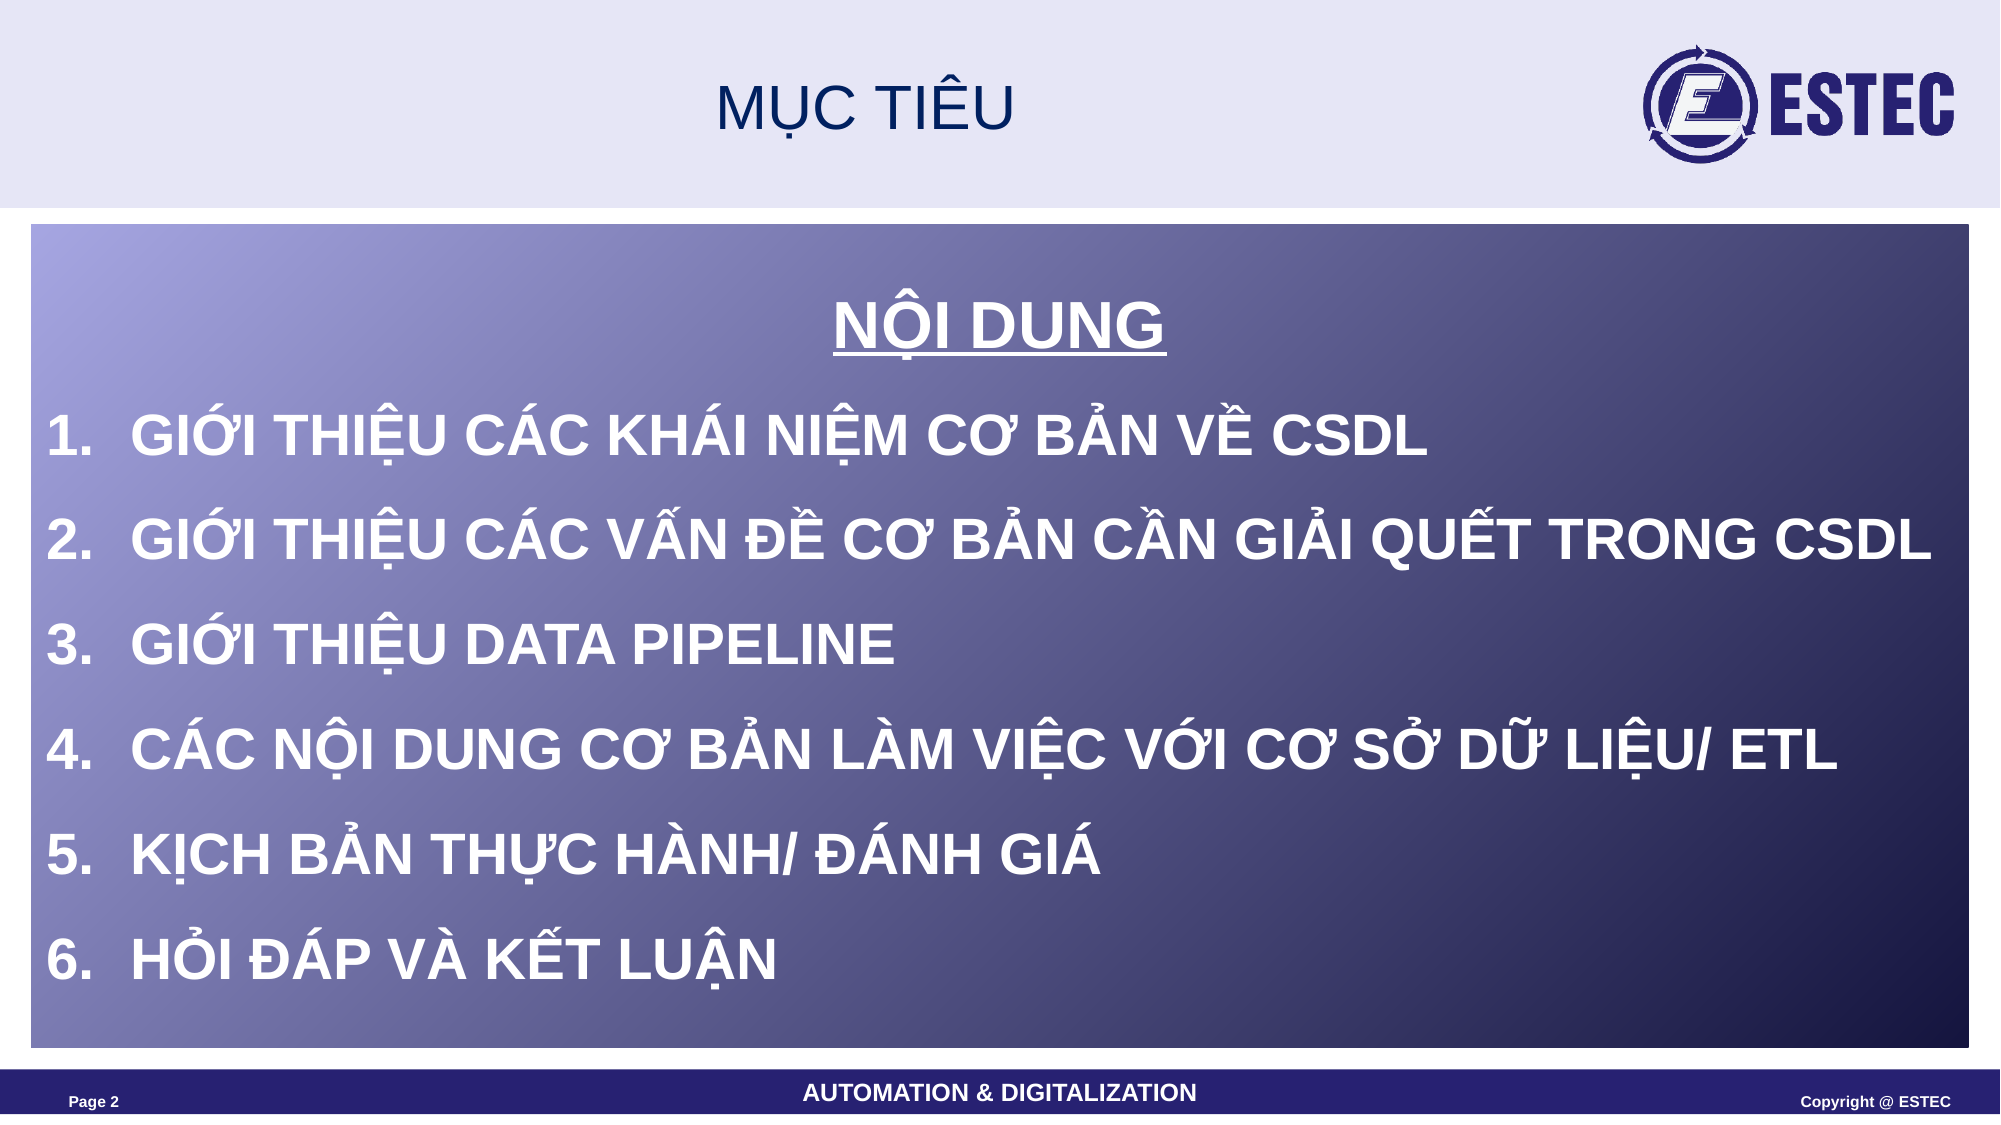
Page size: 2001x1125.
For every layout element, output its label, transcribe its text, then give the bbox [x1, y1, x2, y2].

picture [1633, 43, 2000, 164]
text_box NỘI DUNG GIỚI THIỆU CÁC KHÁI NIỆM CƠ BẢN VỀ CSDL GIỚI THIỆU CÁC VẤN ĐỀ CƠ BẢN CẦN GIẢI QUẾT TRONG CSDL GIỚI THIỆU DATA PIPELINE CÁC NỘI DUNG CƠ BẢN LÀM VIỆC VỚI CƠ SỞ DỮ LIỆU/ ETL KỊCH BẢN THỰC HÀNH/ ĐÁNH GIÁ HỎI ĐÁP VÀ KẾT LUẬN [31, 224, 1969, 1048]
title MỤC TIÊU [99, 8, 1633, 199]
